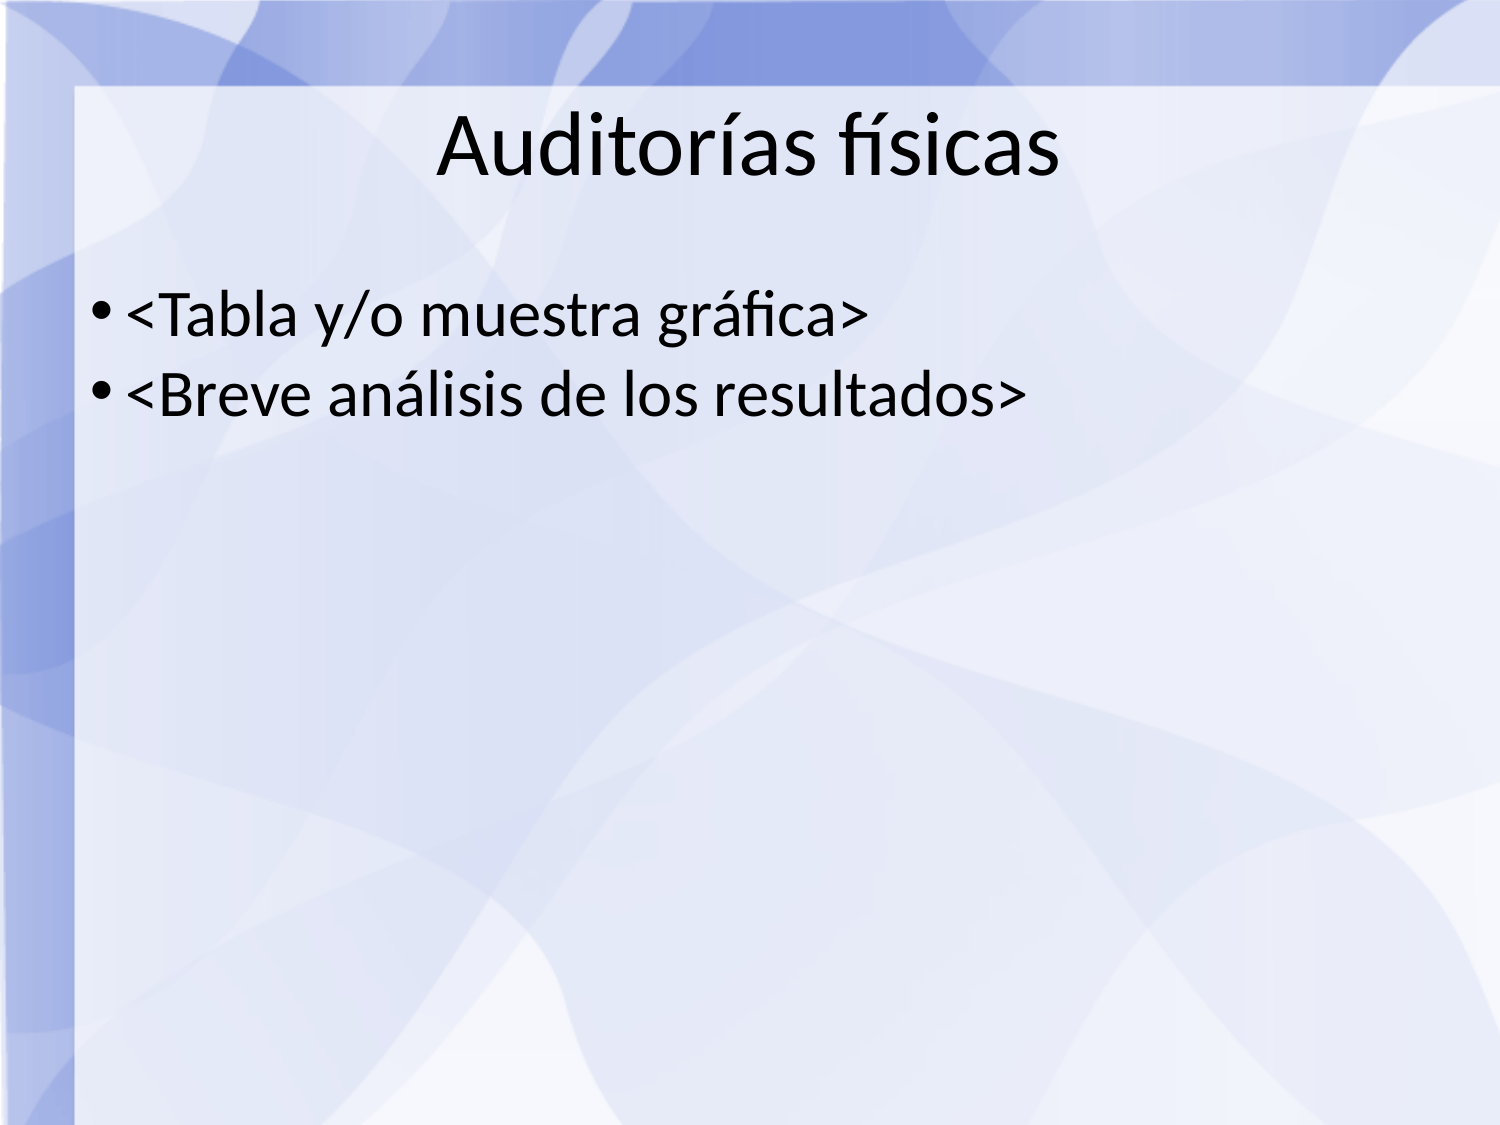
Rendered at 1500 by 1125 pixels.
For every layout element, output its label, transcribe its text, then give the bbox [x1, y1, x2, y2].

picture [0, 0, 1500, 1125]
text_box Auditorías físicas [74, 45, 1425, 233]
text_box <Tabla y/o muestra gráfica> <Breve análisis de los resultados> [74, 262, 1425, 1005]
